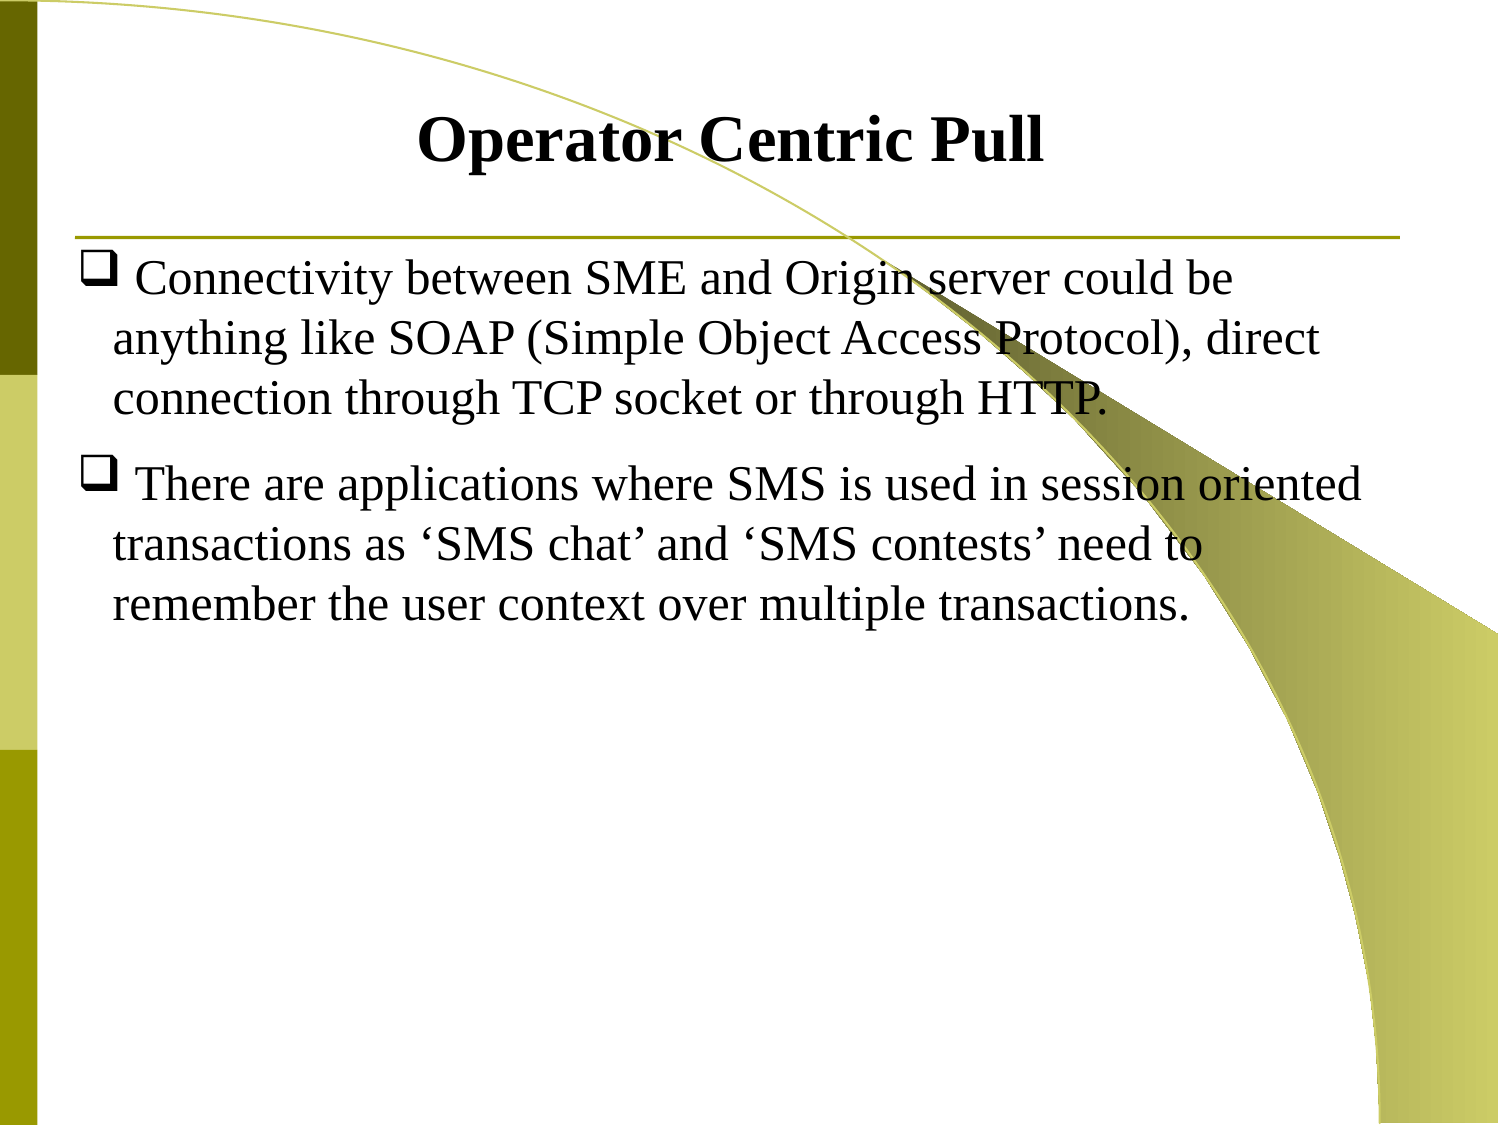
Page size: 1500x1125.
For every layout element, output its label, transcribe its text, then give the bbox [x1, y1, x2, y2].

text_box Connectivity between SME and Origin server could be anything like SOAP (Simple Object Access Protocol), direct connection through TCP socket or through HTTP. There are applications where SMS is used in session oriented transactions as ‘SMS chat’ and ‘SMS contests’ need to remember the user context over multiple transactions. [62, 237, 1425, 638]
text_box Operator Centric Pull [62, 87, 1400, 183]
